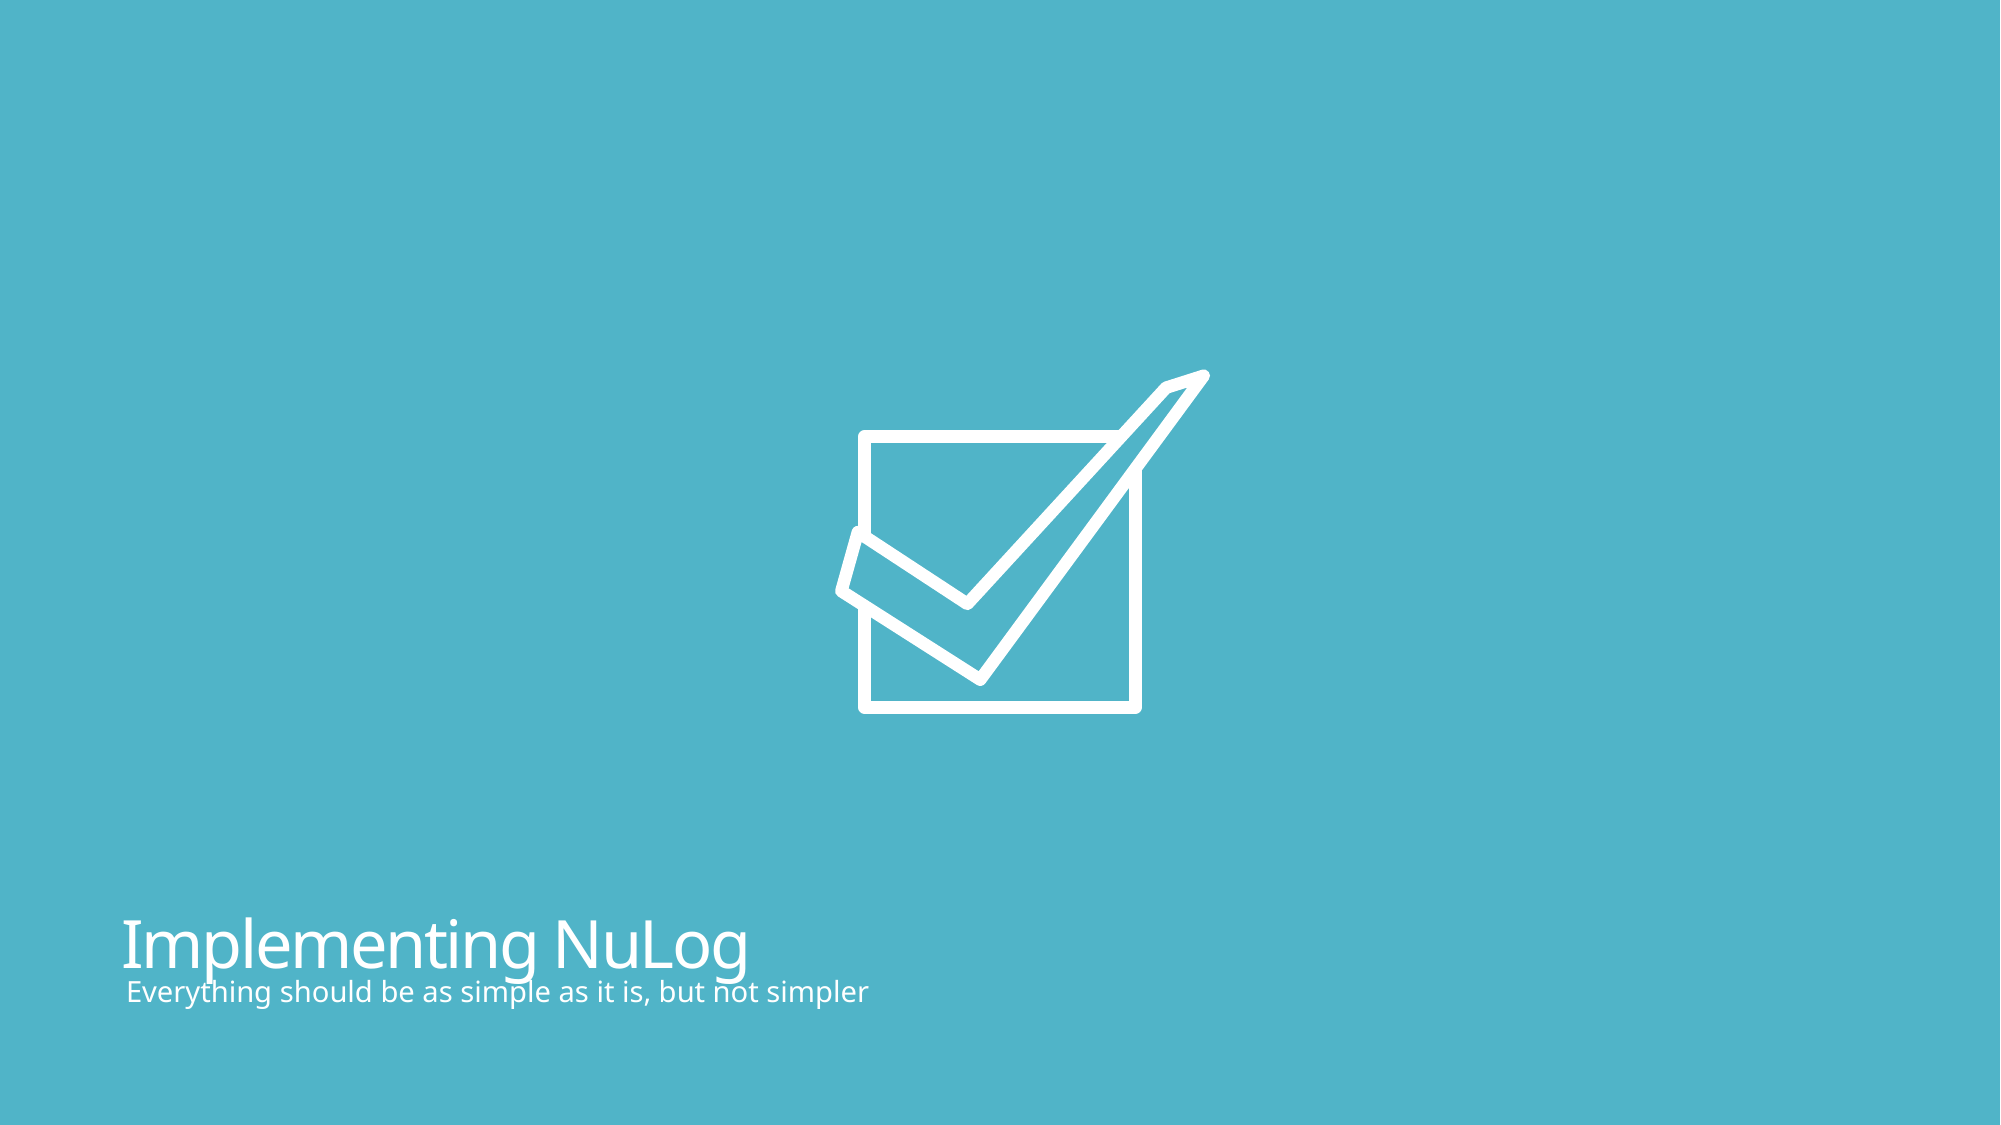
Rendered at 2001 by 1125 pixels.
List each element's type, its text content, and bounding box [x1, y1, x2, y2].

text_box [839, 436, 1262, 708]
list Everything should be as simple as it is, but not simpler [111, 969, 1625, 1057]
title Implementing NuLog [106, 888, 1875, 990]
